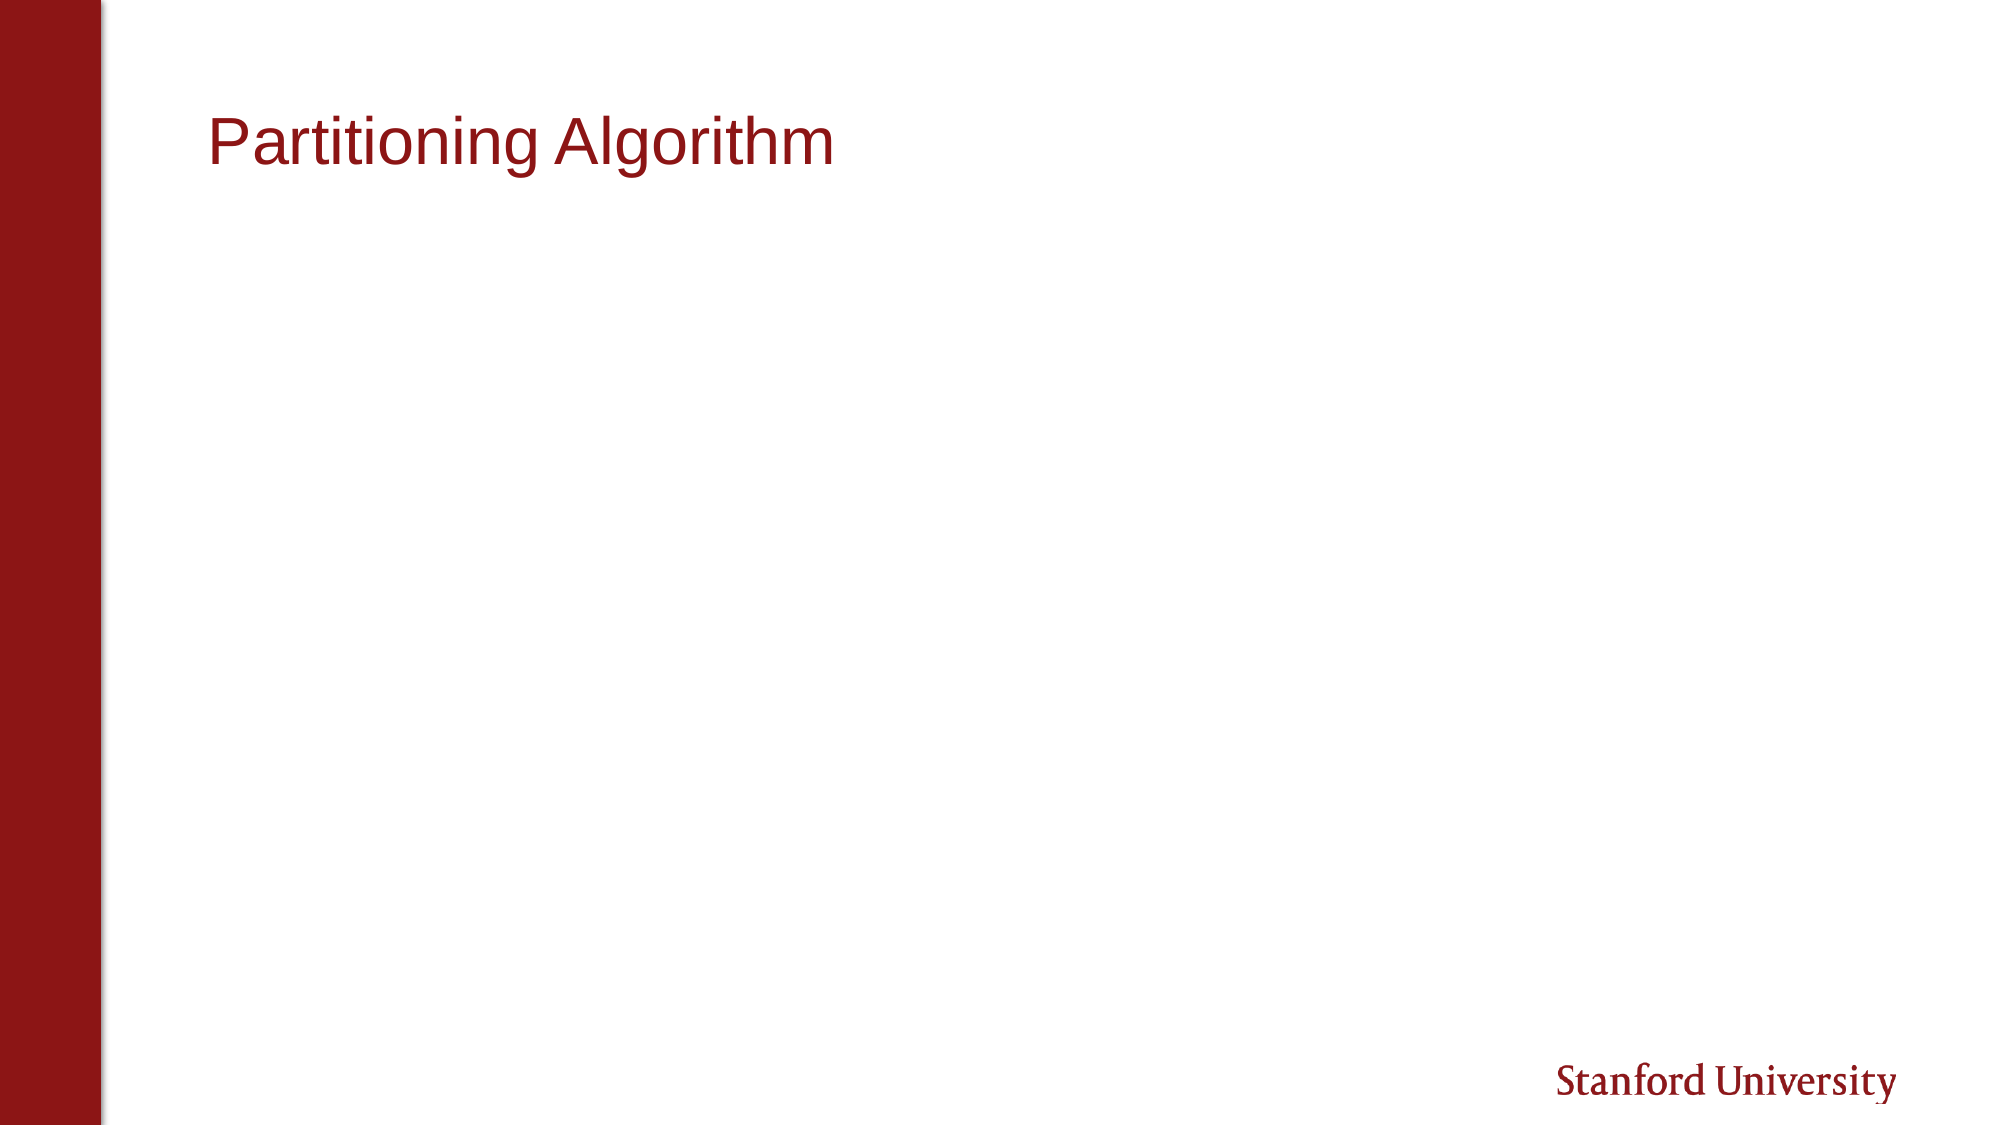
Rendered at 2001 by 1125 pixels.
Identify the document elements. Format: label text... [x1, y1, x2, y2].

title Partitioning Algorithm [207, 78, 1894, 186]
